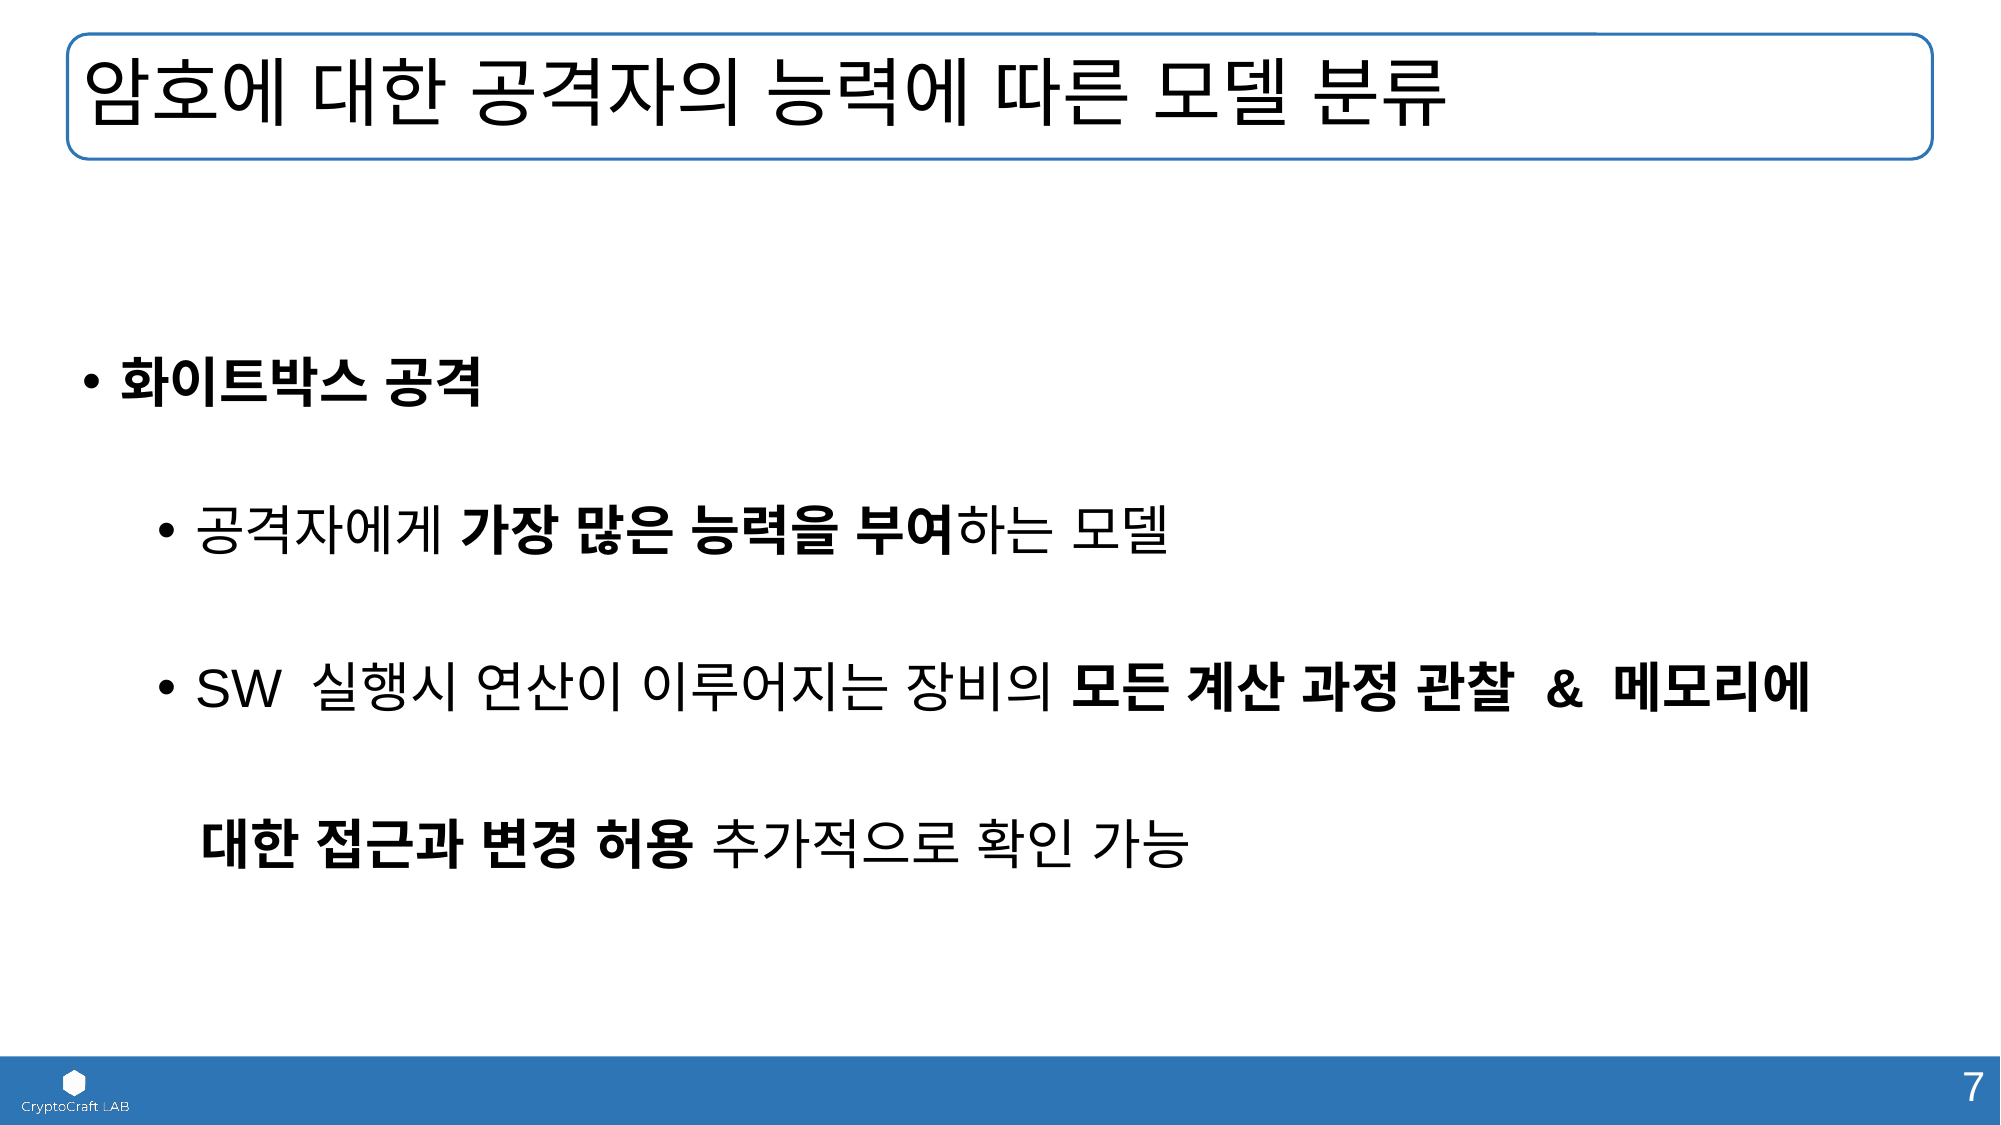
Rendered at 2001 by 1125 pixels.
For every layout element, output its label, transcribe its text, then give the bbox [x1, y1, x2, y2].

picture [13, 1061, 138, 1123]
title 암호에 대한 공격자의 능력에 따른 모델 분류 [67, 34, 1933, 160]
list 화이트박스 공격 공격자에게 가장 많은 능력을 부여하는 모델 SW 실행시 연산이 이루어지는 장비의 모든 계산 과정 관찰 & 메모리에 대한 접근과 변경 허용 추가적으로 확인 가능 [67, 189, 1933, 1019]
